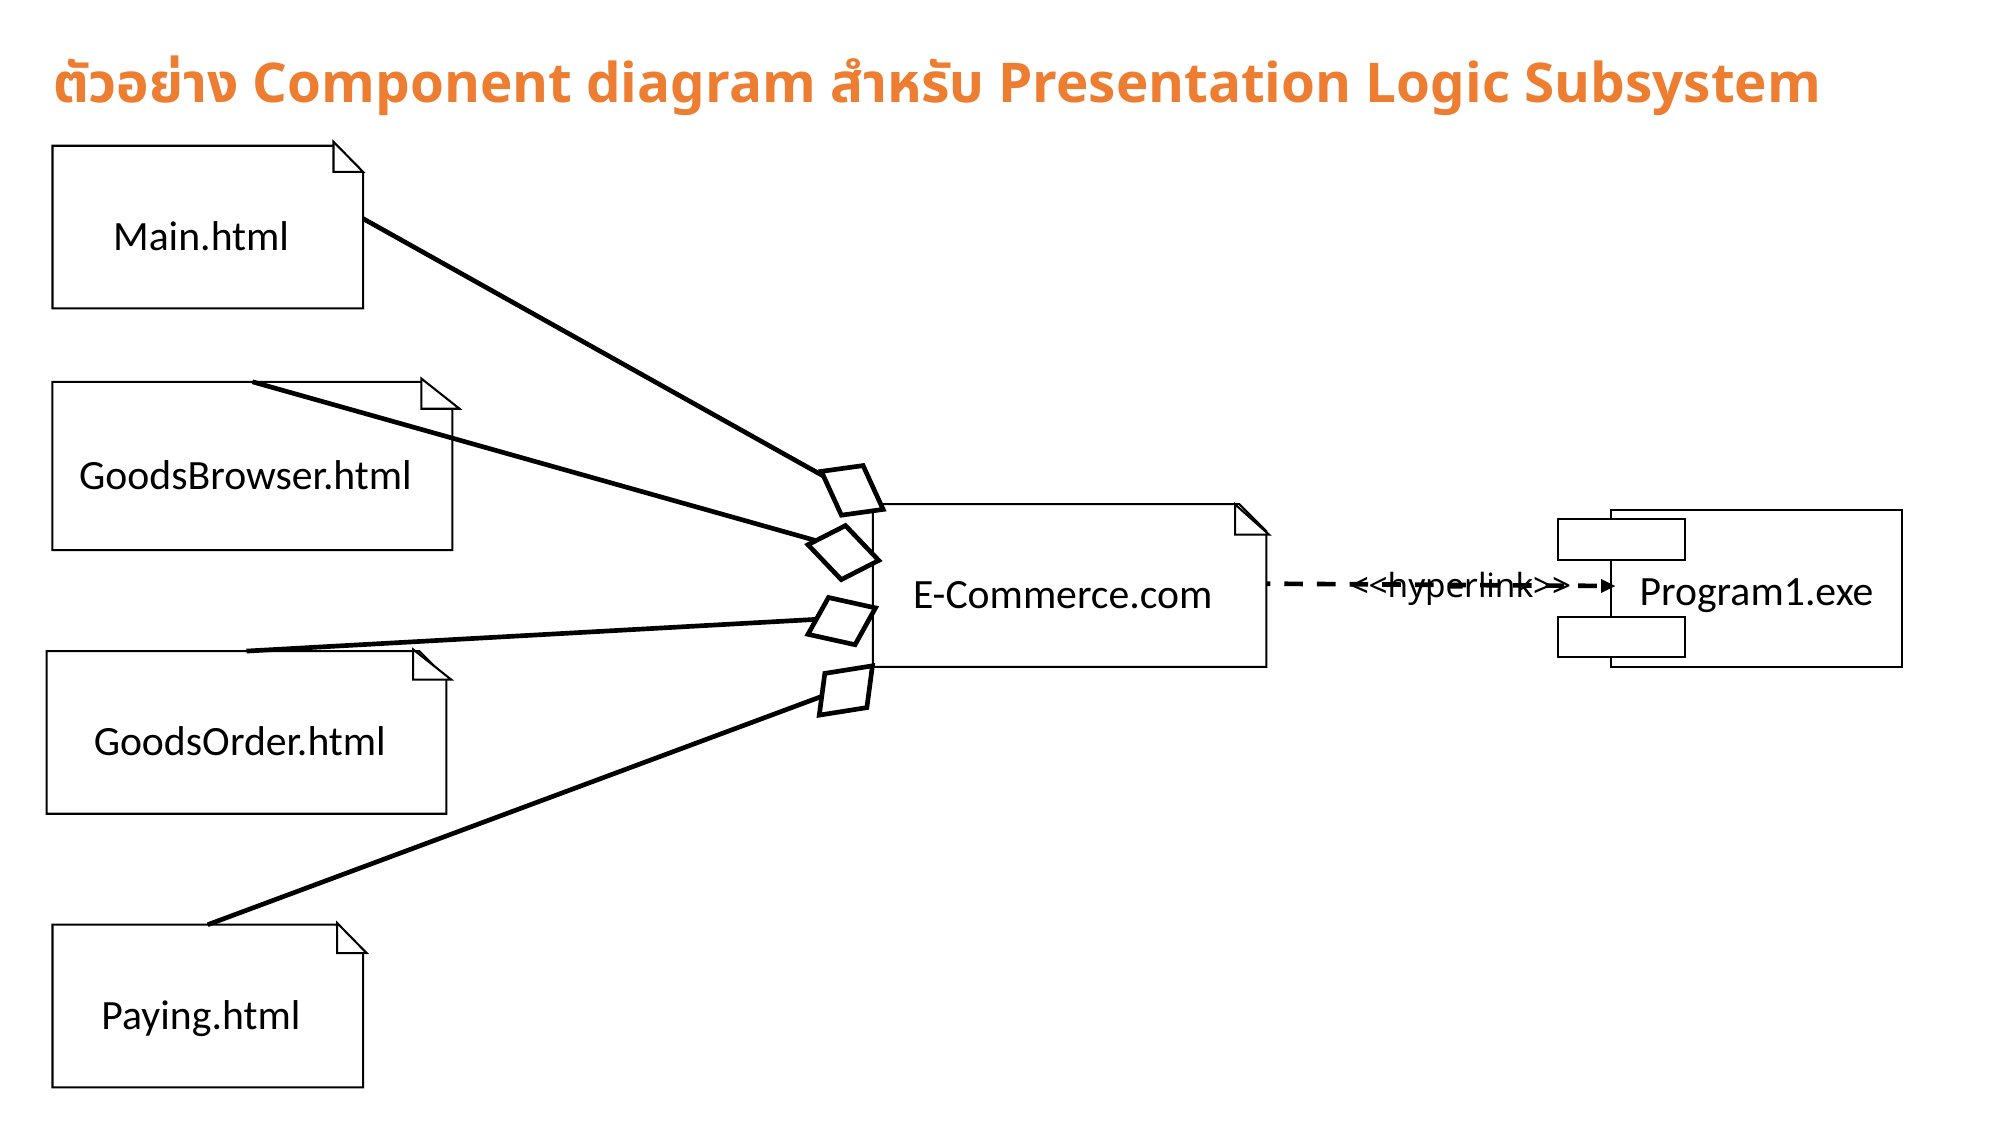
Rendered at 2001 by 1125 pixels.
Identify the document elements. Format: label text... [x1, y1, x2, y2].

text_box <<hyperlink>> [1335, 587, 1558, 612]
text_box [46, 649, 452, 814]
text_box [446, 616, 867, 733]
text_box [817, 596, 872, 626]
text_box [1558, 509, 1903, 667]
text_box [362, 218, 884, 510]
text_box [1270, 582, 1616, 587]
text_box [867, 664, 874, 709]
text_box [818, 557, 872, 581]
title ตัวอย่าง Component diagram สำหรับ Presentation Logic Subsystem [38, 23, 1961, 146]
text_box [52, 141, 364, 309]
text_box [872, 504, 1270, 667]
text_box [363, 733, 867, 1006]
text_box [452, 510, 873, 557]
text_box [52, 378, 452, 550]
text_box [52, 923, 367, 1088]
text_box <<hyperlink>> [1335, 556, 1558, 582]
